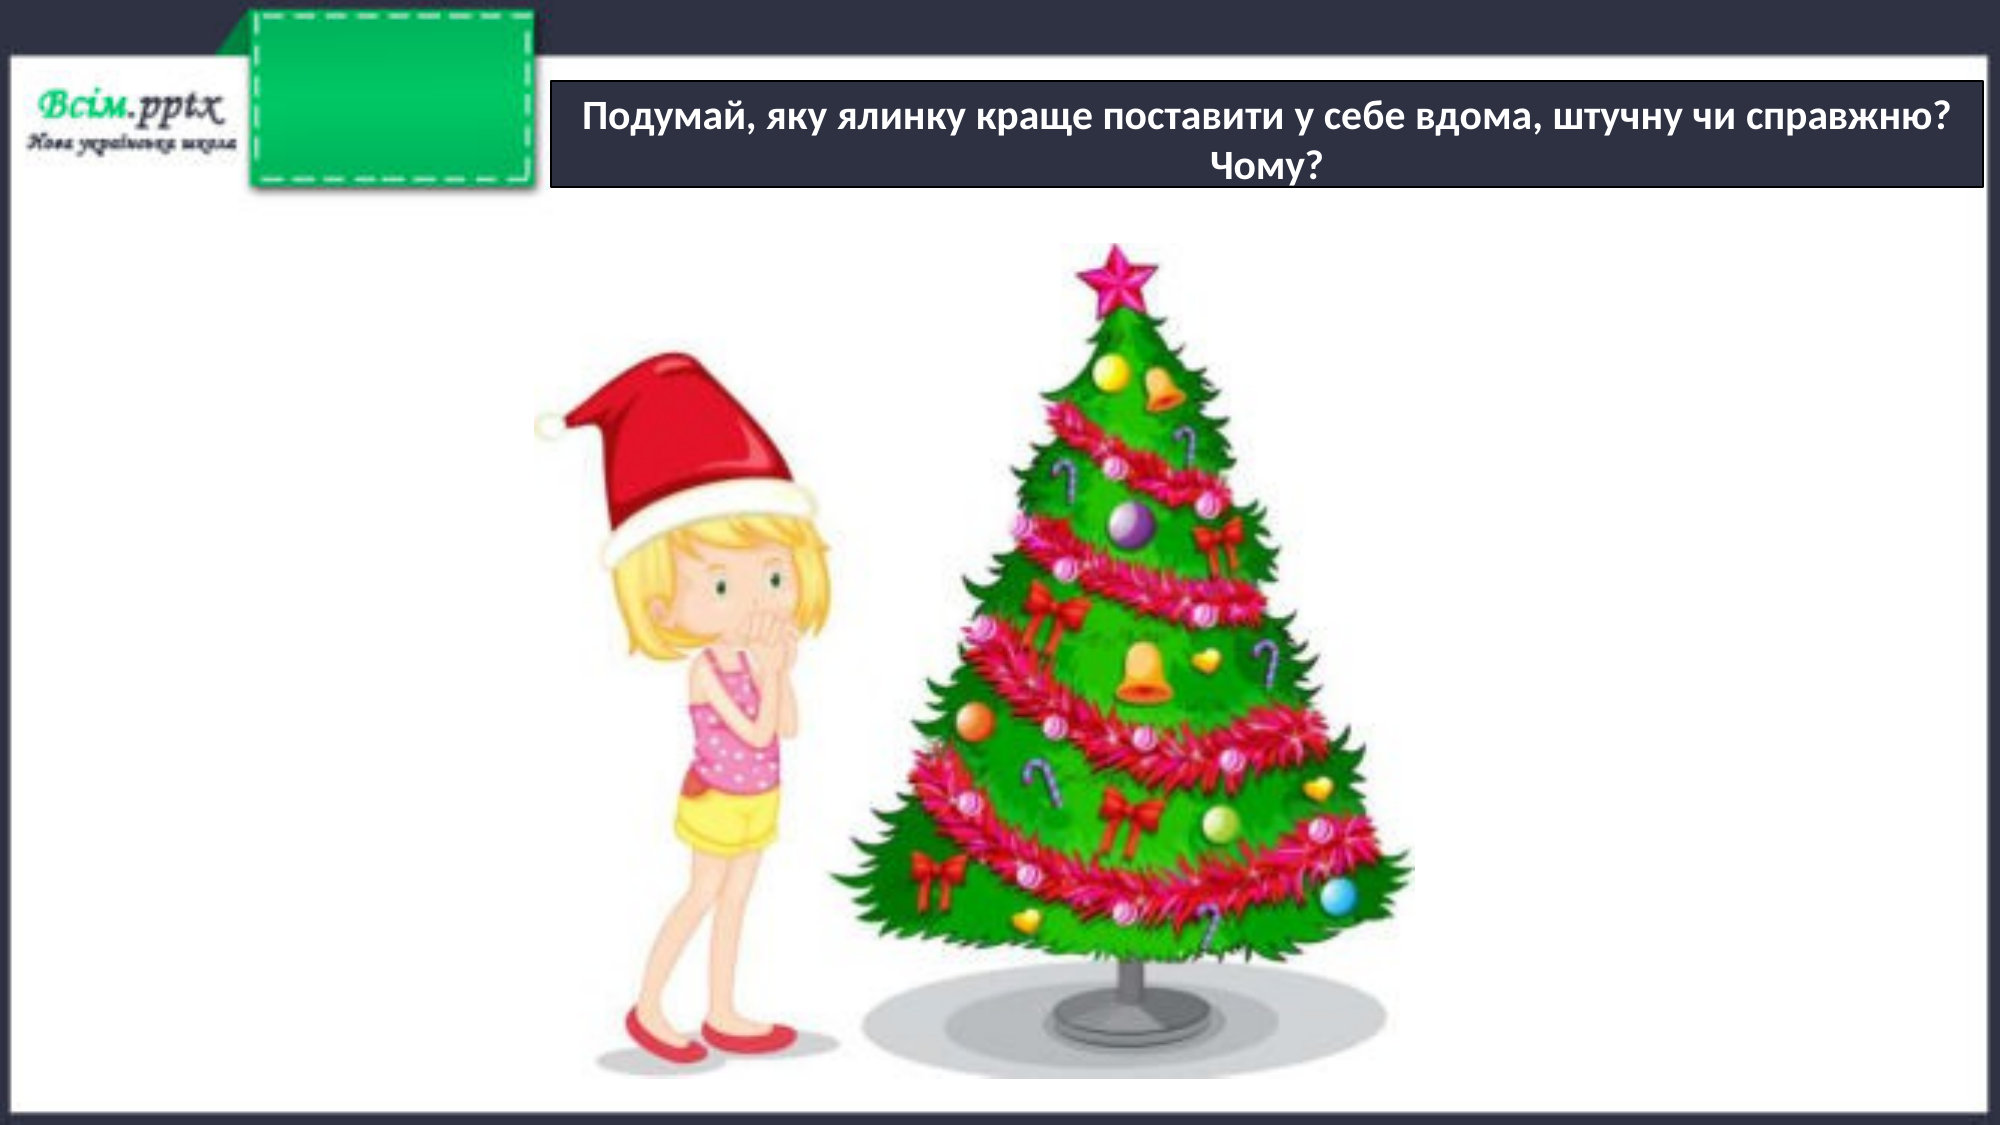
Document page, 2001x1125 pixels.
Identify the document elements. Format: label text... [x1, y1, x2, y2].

picture [0, 0, 2000, 1125]
text_box Подумай, яку ялинку краще поставити у себе вдома, штучну чи справжню? Чому? [550, 81, 1984, 188]
